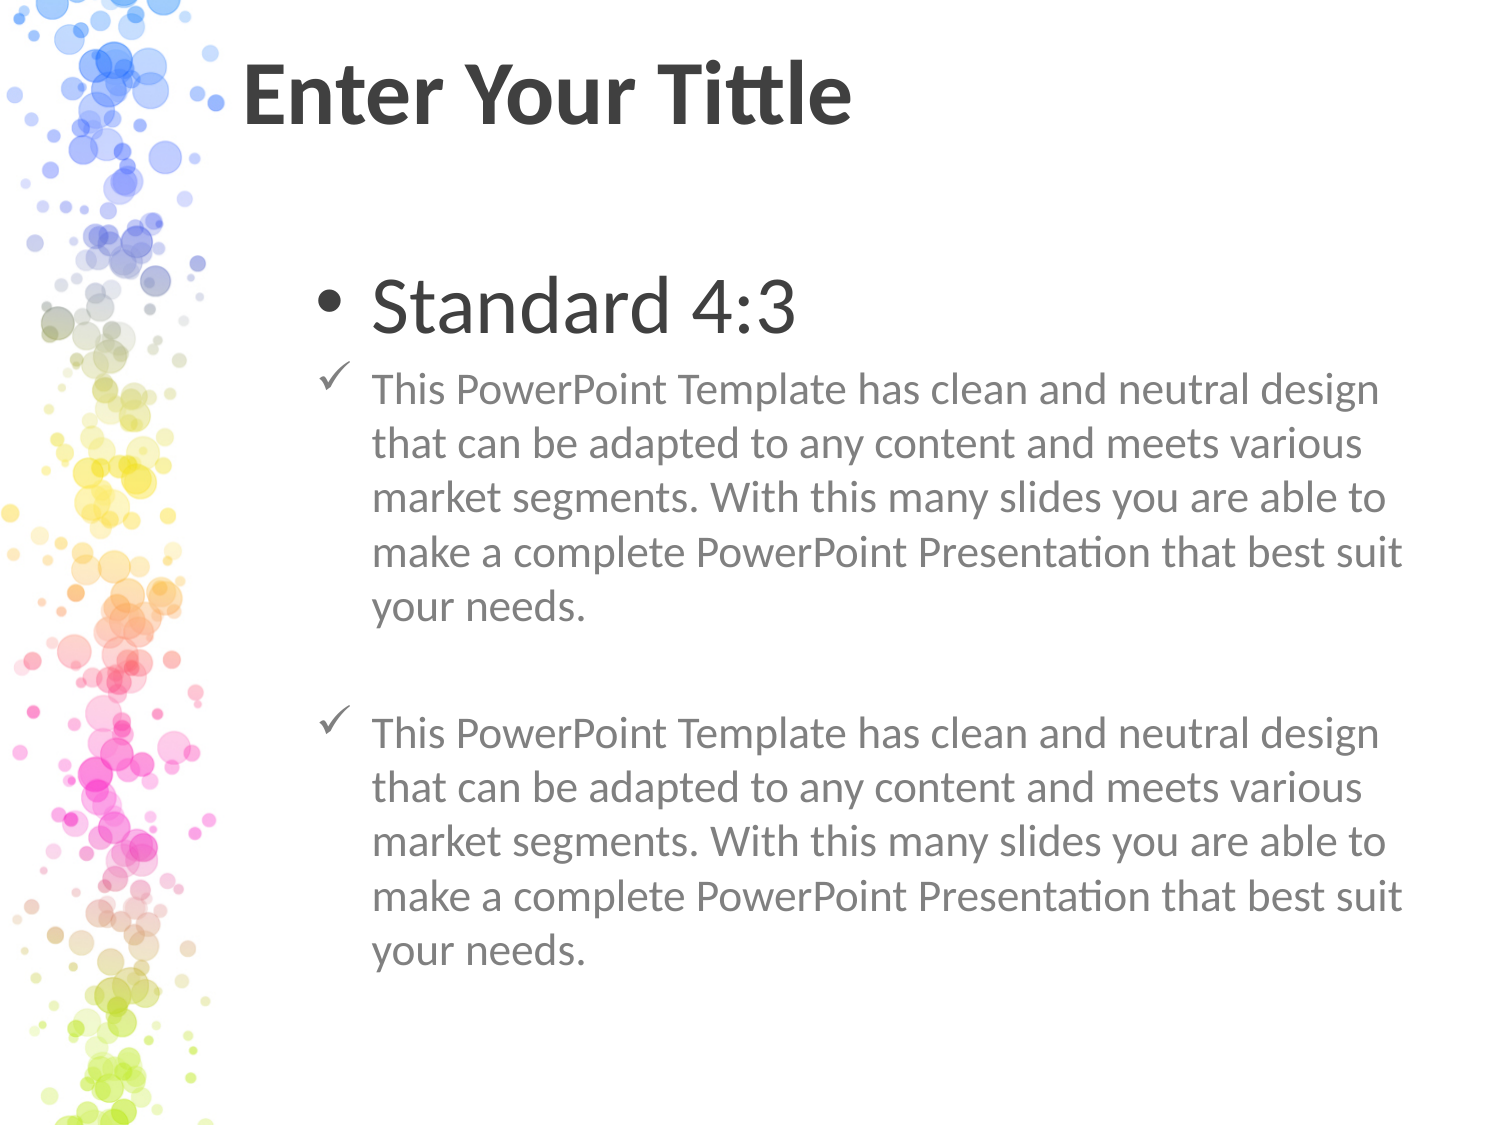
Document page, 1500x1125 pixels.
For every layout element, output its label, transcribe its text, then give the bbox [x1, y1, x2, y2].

list Standard 4:3 This PowerPoint Template has clean and neutral design that can be adapted to any content and meets various market segments. With this many slides you are able to make a complete PowerPoint Presentation that best suit your needs. This PowerPoint Template has clean and neutral design that can be adapted to any content and meets various market segments. With this many slides you are able to make a complete PowerPoint Presentation that best suit your needs. [301, 243, 1425, 986]
picture [0, 0, 1500, 1125]
title Enter Your Tittle [206, 0, 1500, 176]
